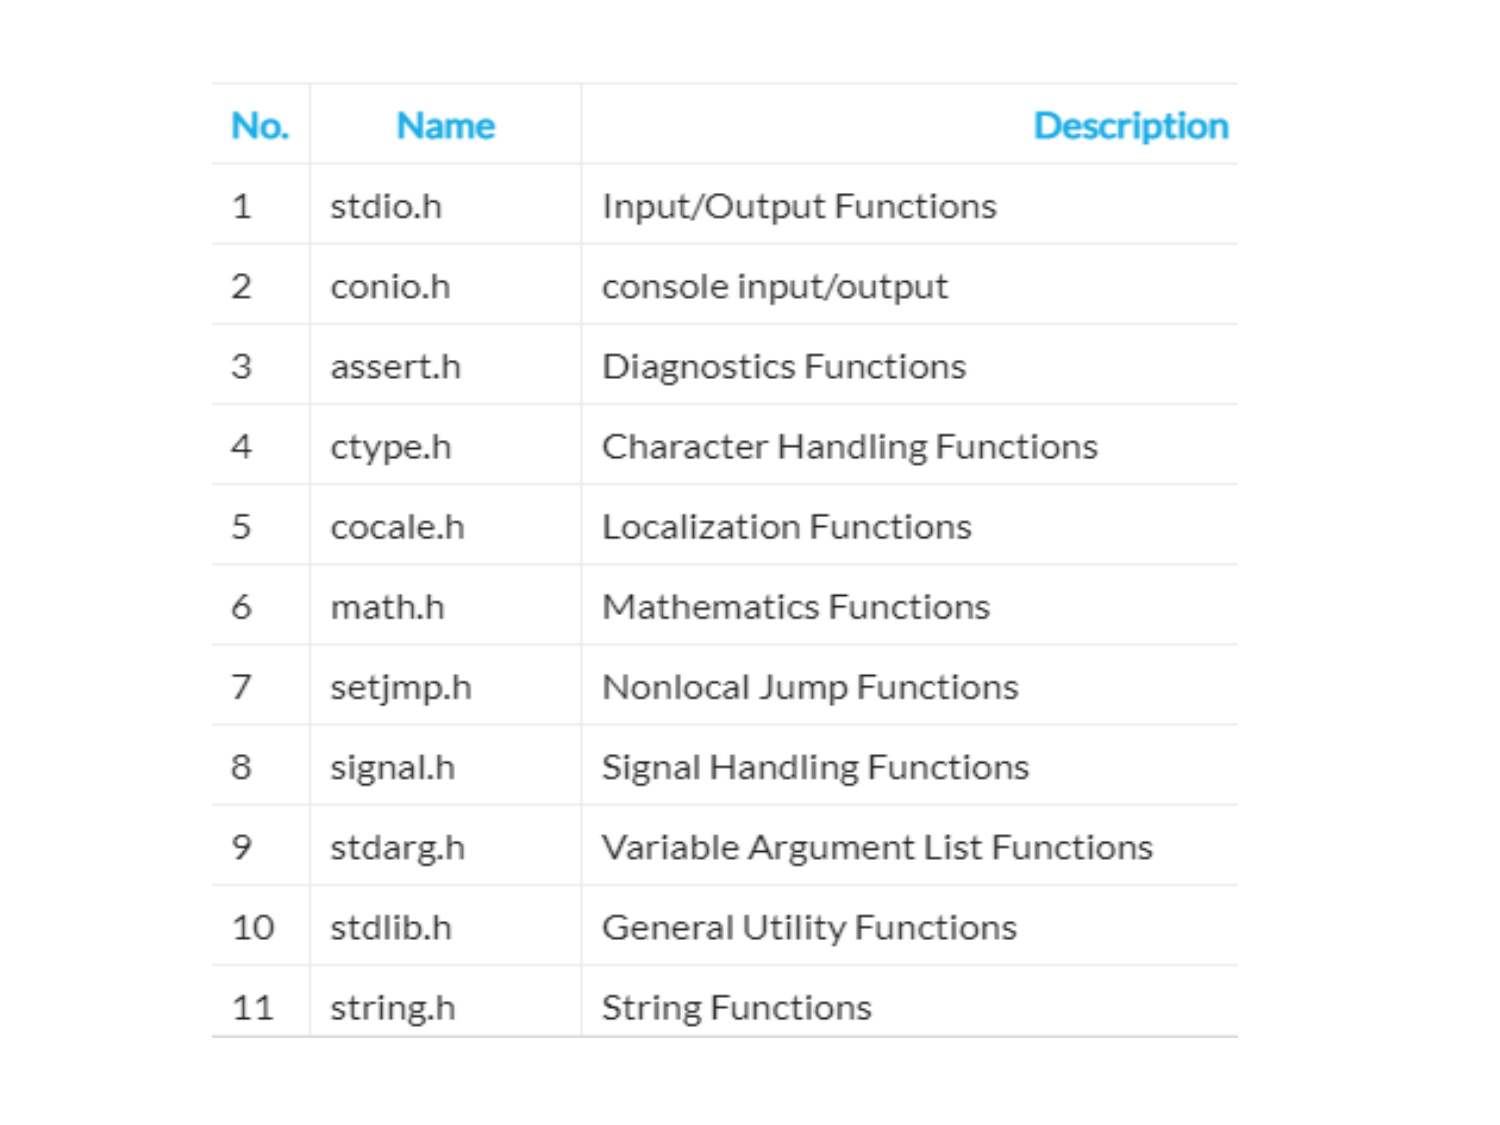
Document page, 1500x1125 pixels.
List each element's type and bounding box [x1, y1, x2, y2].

picture [212, 74, 1238, 1038]
